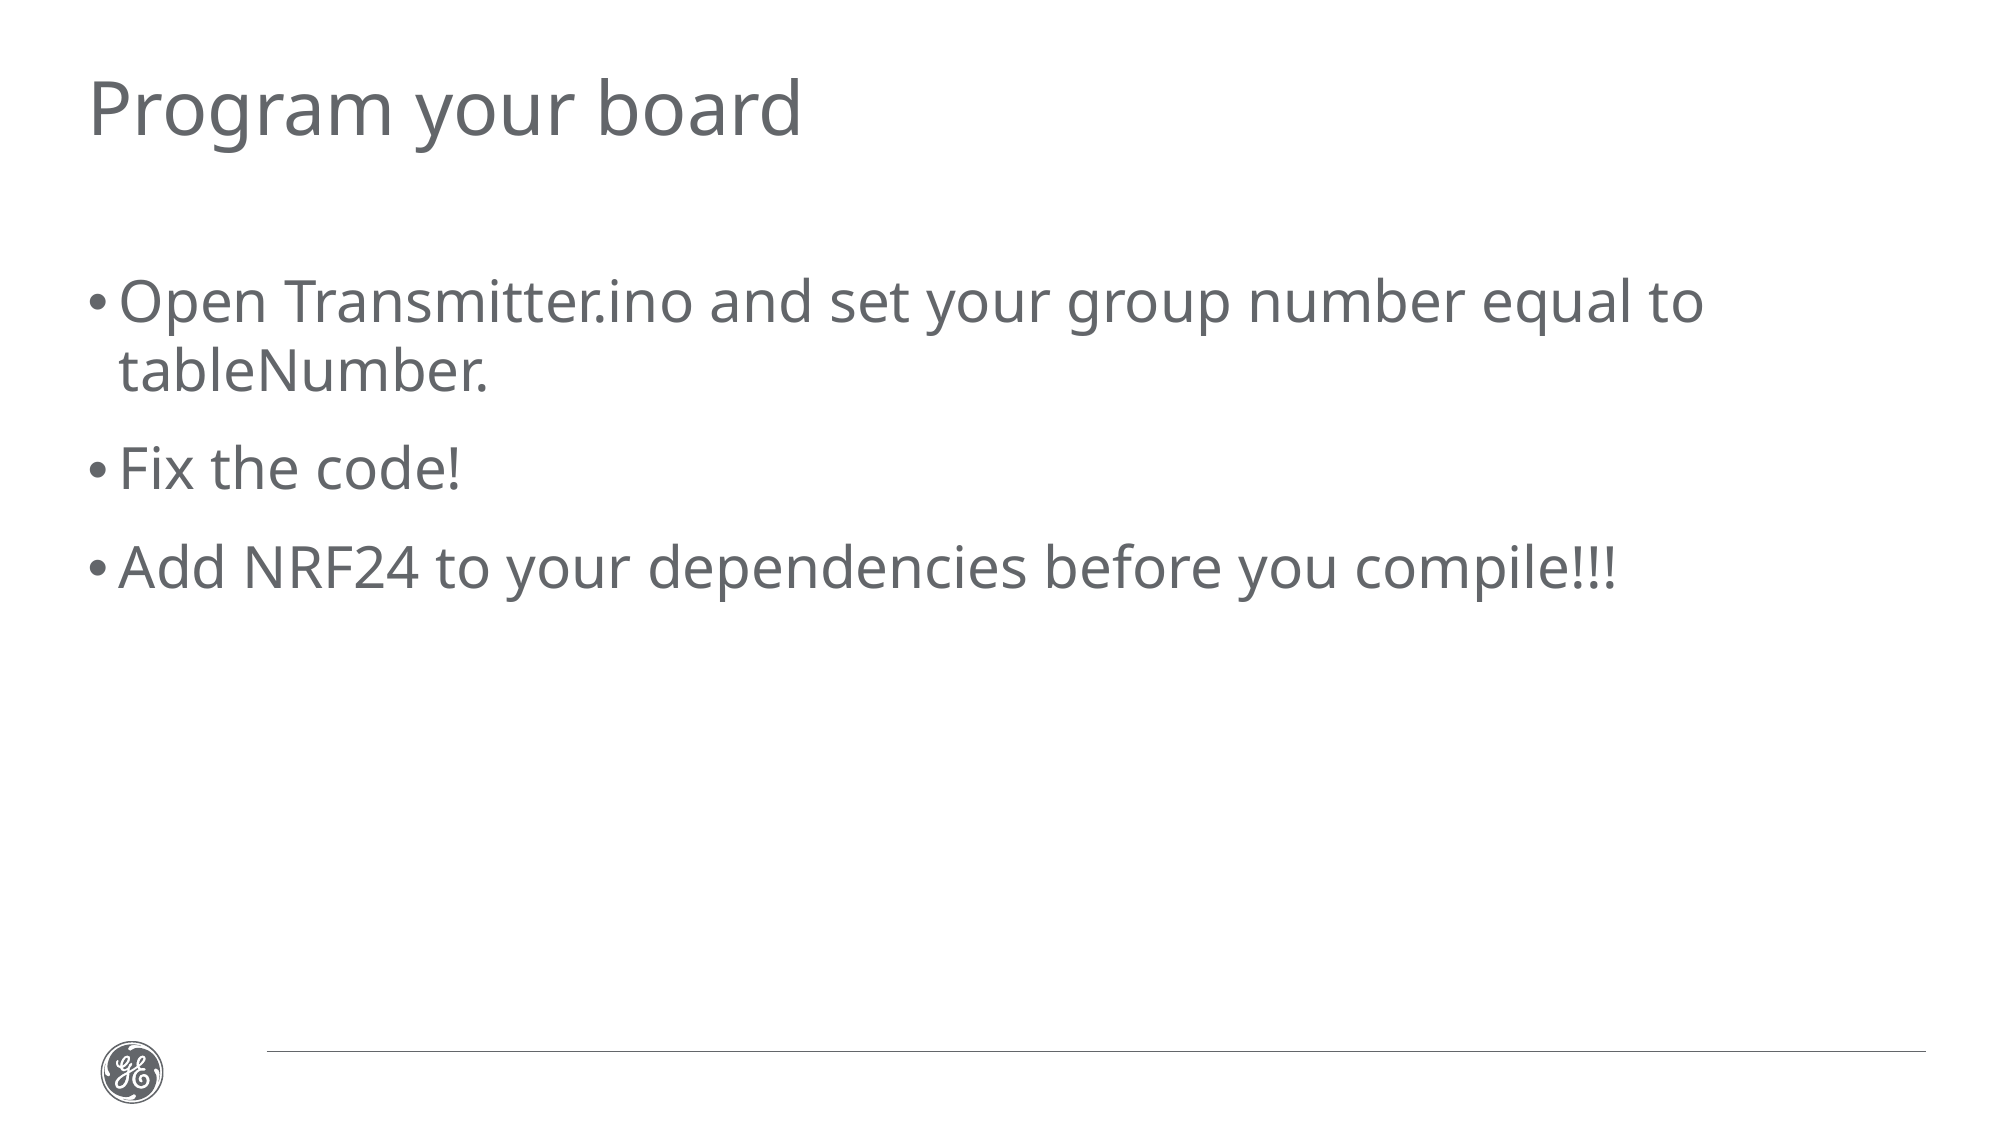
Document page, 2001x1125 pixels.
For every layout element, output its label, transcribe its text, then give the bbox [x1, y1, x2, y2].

title Program your board [87, 36, 1743, 187]
list Open Transmitter.ino and set your group number equal to tableNumber. Fix the code! Add NRF24 to your dependencies before you compile!!! [87, 266, 1750, 981]
